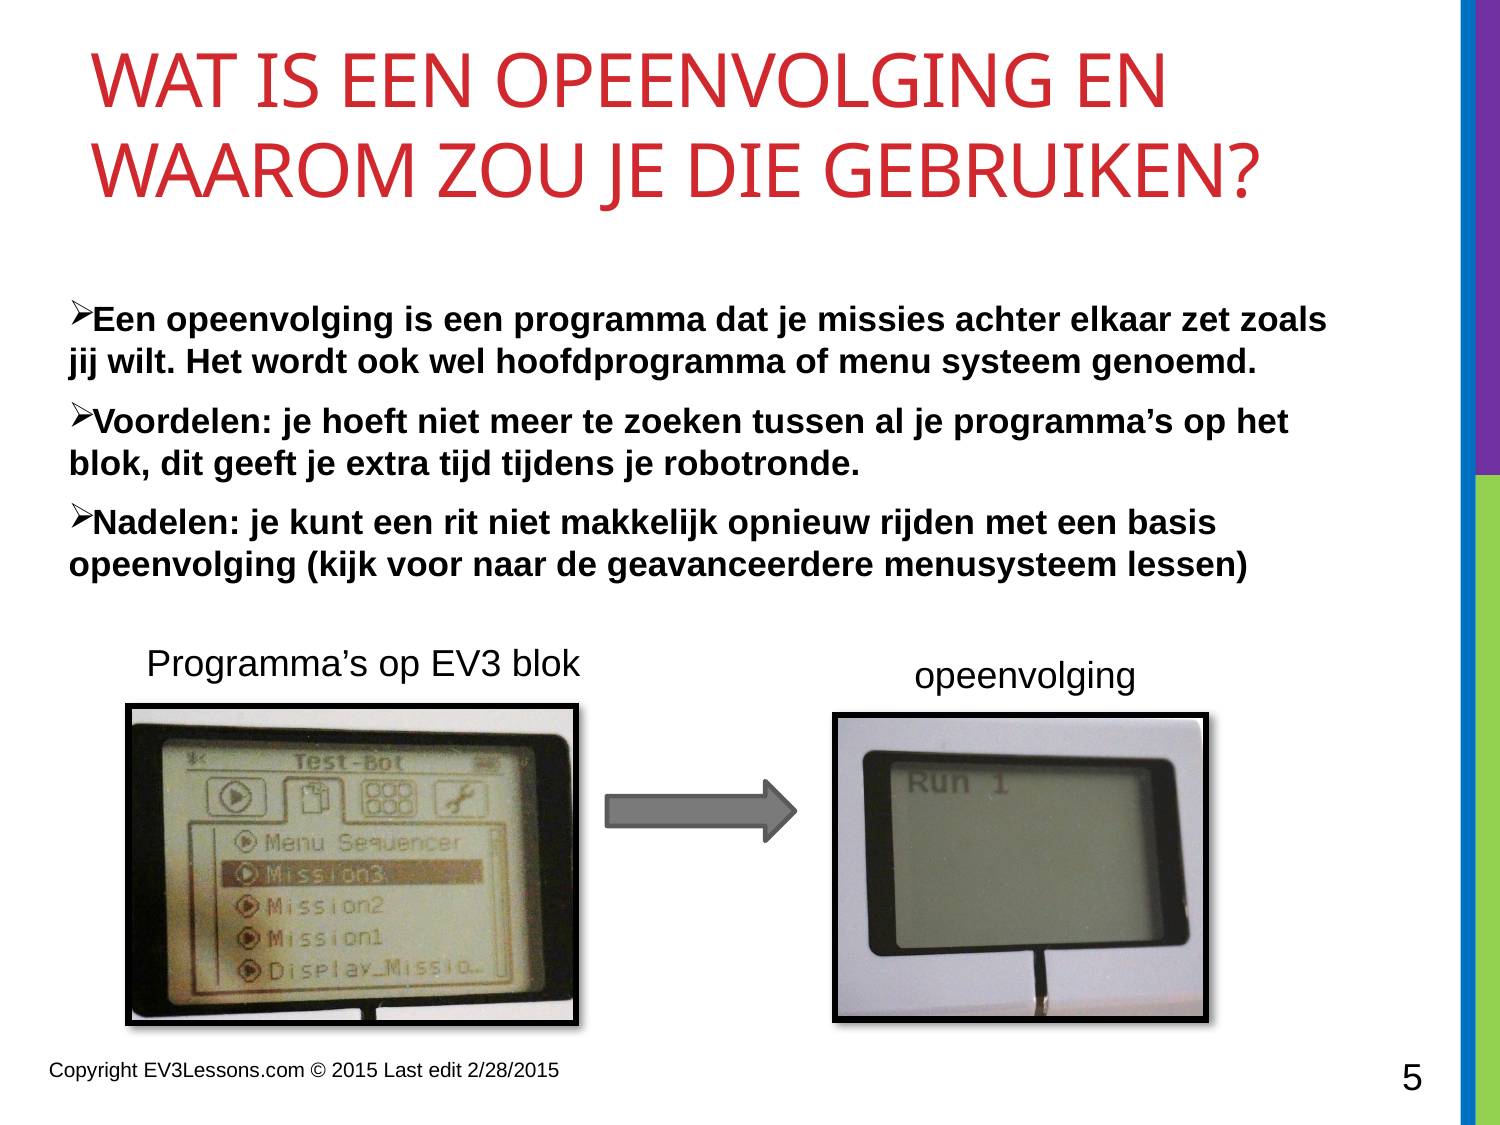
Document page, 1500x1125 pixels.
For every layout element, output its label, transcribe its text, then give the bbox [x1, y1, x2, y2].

footer Copyright EV3Lessons.com © 2015 Last edit 2/28/2015 [33, 1048, 1189, 1115]
list Een opeenvolging is een programma dat je missies achter elkaar zet zoals jij wilt. Het wordt ook wel hoofdprogramma of menu systeem genoemd. Voordelen: je hoeft niet meer te zoeken tussen al je programma’s op het blok, dit geeft je extra tijd tijdens je robotronde. Nadelen: je kunt een rit niet makkelijk opnieuw rijden met een basis opeenvolging (kijk voor naar de geavanceerdere menusysteem lessen) [53, 289, 1373, 625]
title Wat is een opeenvolging en waarom zou je die gebruiken? [75, 25, 1428, 250]
text_box Programma’s op EV3 blok [131, 631, 607, 692]
text_box opeenvolging [899, 643, 1225, 704]
picture [131, 708, 574, 1021]
picture [837, 717, 1204, 1017]
slide_number 5 [1387, 1045, 1491, 1106]
text_box [604, 779, 798, 843]
